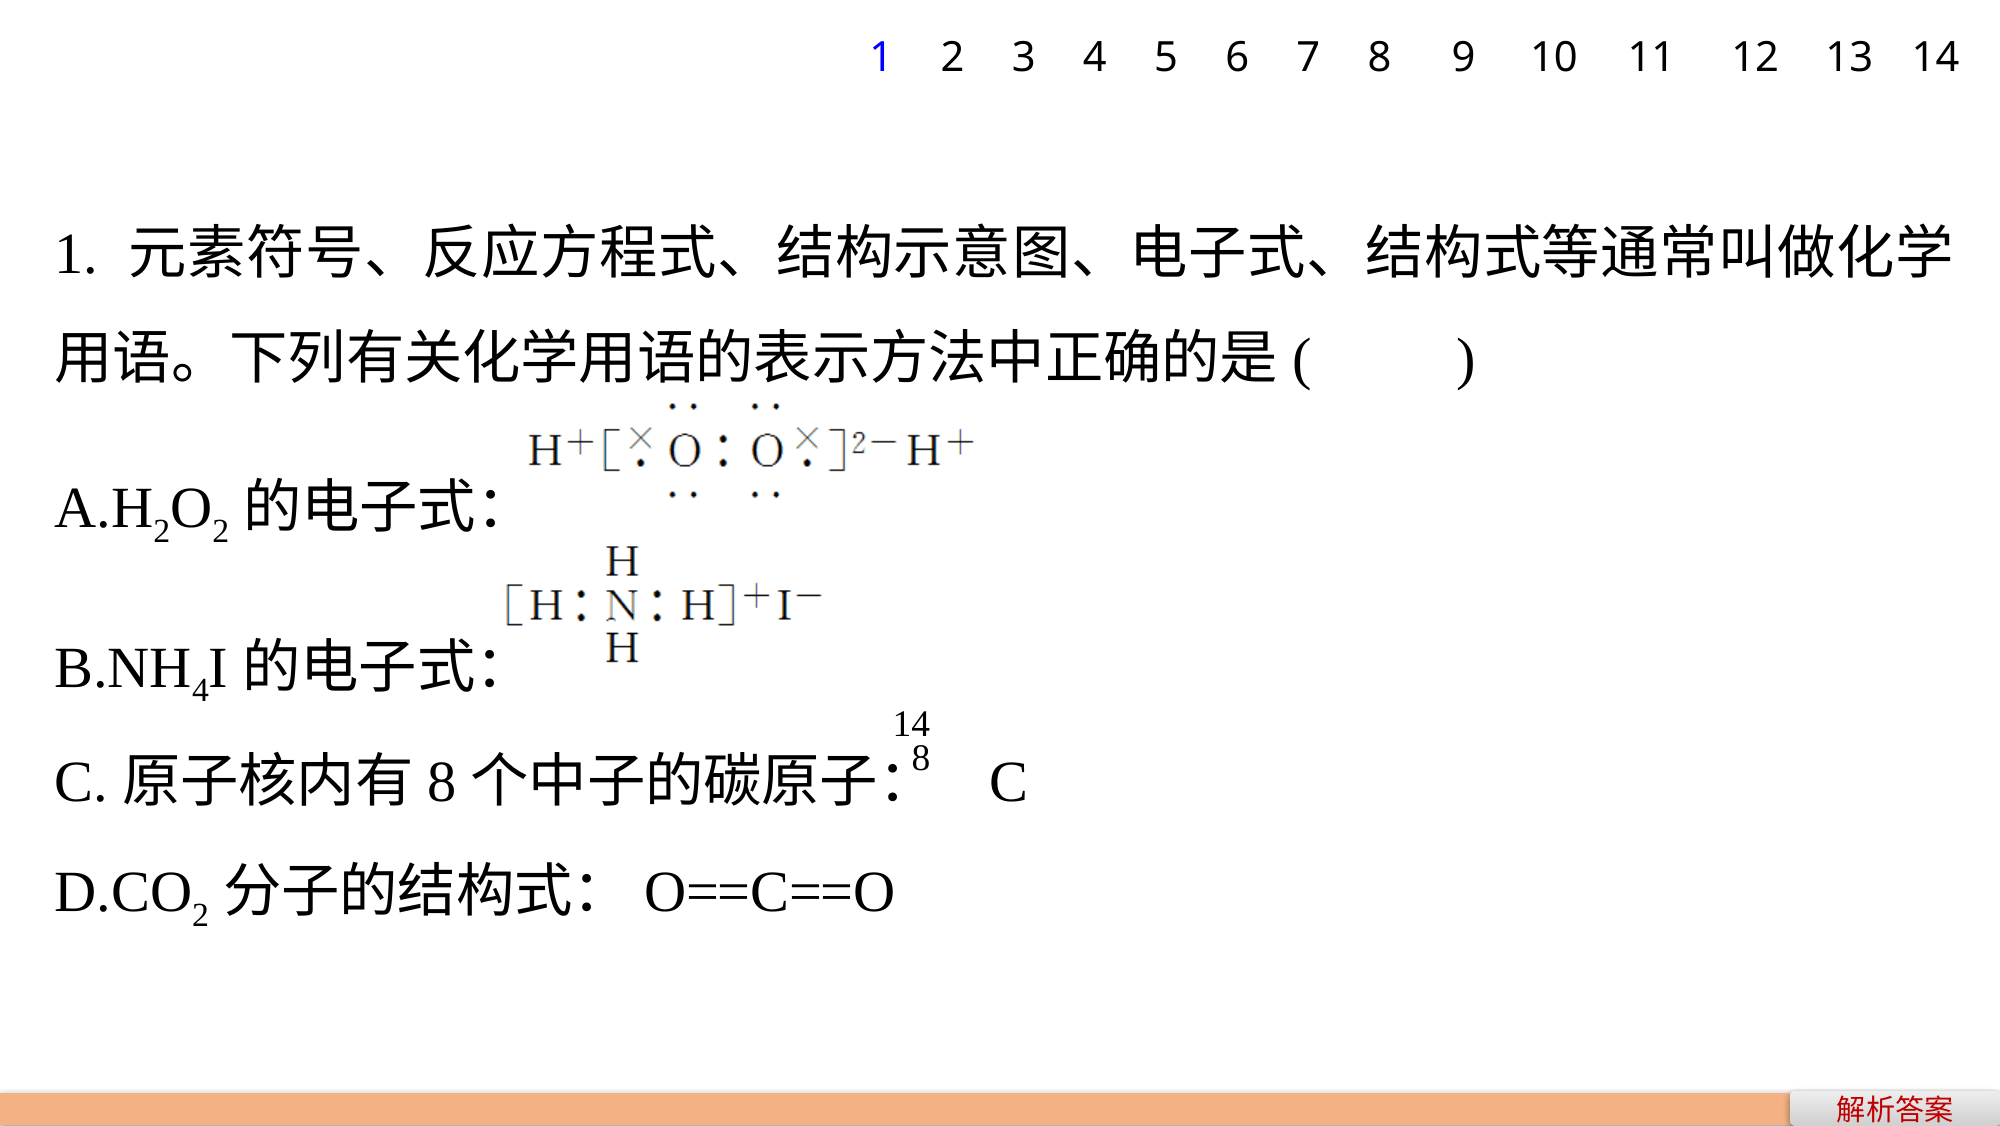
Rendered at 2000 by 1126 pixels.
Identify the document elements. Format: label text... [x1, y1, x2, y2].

text_box 2 [925, 7, 985, 102]
text_box 13 [1811, 7, 1894, 102]
text_box 12 [1707, 7, 1800, 102]
text_box 3 [996, 7, 1056, 102]
text_box 11 [1610, 7, 1696, 102]
text_box 14 [1897, 7, 1980, 103]
text_box 8 [1352, 7, 1412, 102]
picture [520, 389, 985, 516]
text_box 4 [1067, 7, 1127, 102]
text_box 解析答案 [1788, 1089, 2000, 1126]
text_box 5 [1139, 7, 1199, 102]
text_box 7 [1281, 7, 1341, 102]
text_box 1. 元素符号、反应方程式、结构示意图、电子式、结构式等通常叫做化学用语。下列有关化学用语的表示方法中正确的是( ) A.H2O2的电子式： B.NH4I的电子式： C.原子核内有8个中子的碳原子： C D.CO2分子的结构式：O==C==O [40, 172, 1969, 941]
text_box 6 [1210, 7, 1270, 102]
text_box 9 [1423, 7, 1496, 102]
text_box 1 [854, 7, 914, 102]
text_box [881, 692, 1028, 825]
text_box 10 [1507, 7, 1599, 102]
picture [502, 529, 832, 693]
text_box [0, 1092, 1787, 1126]
